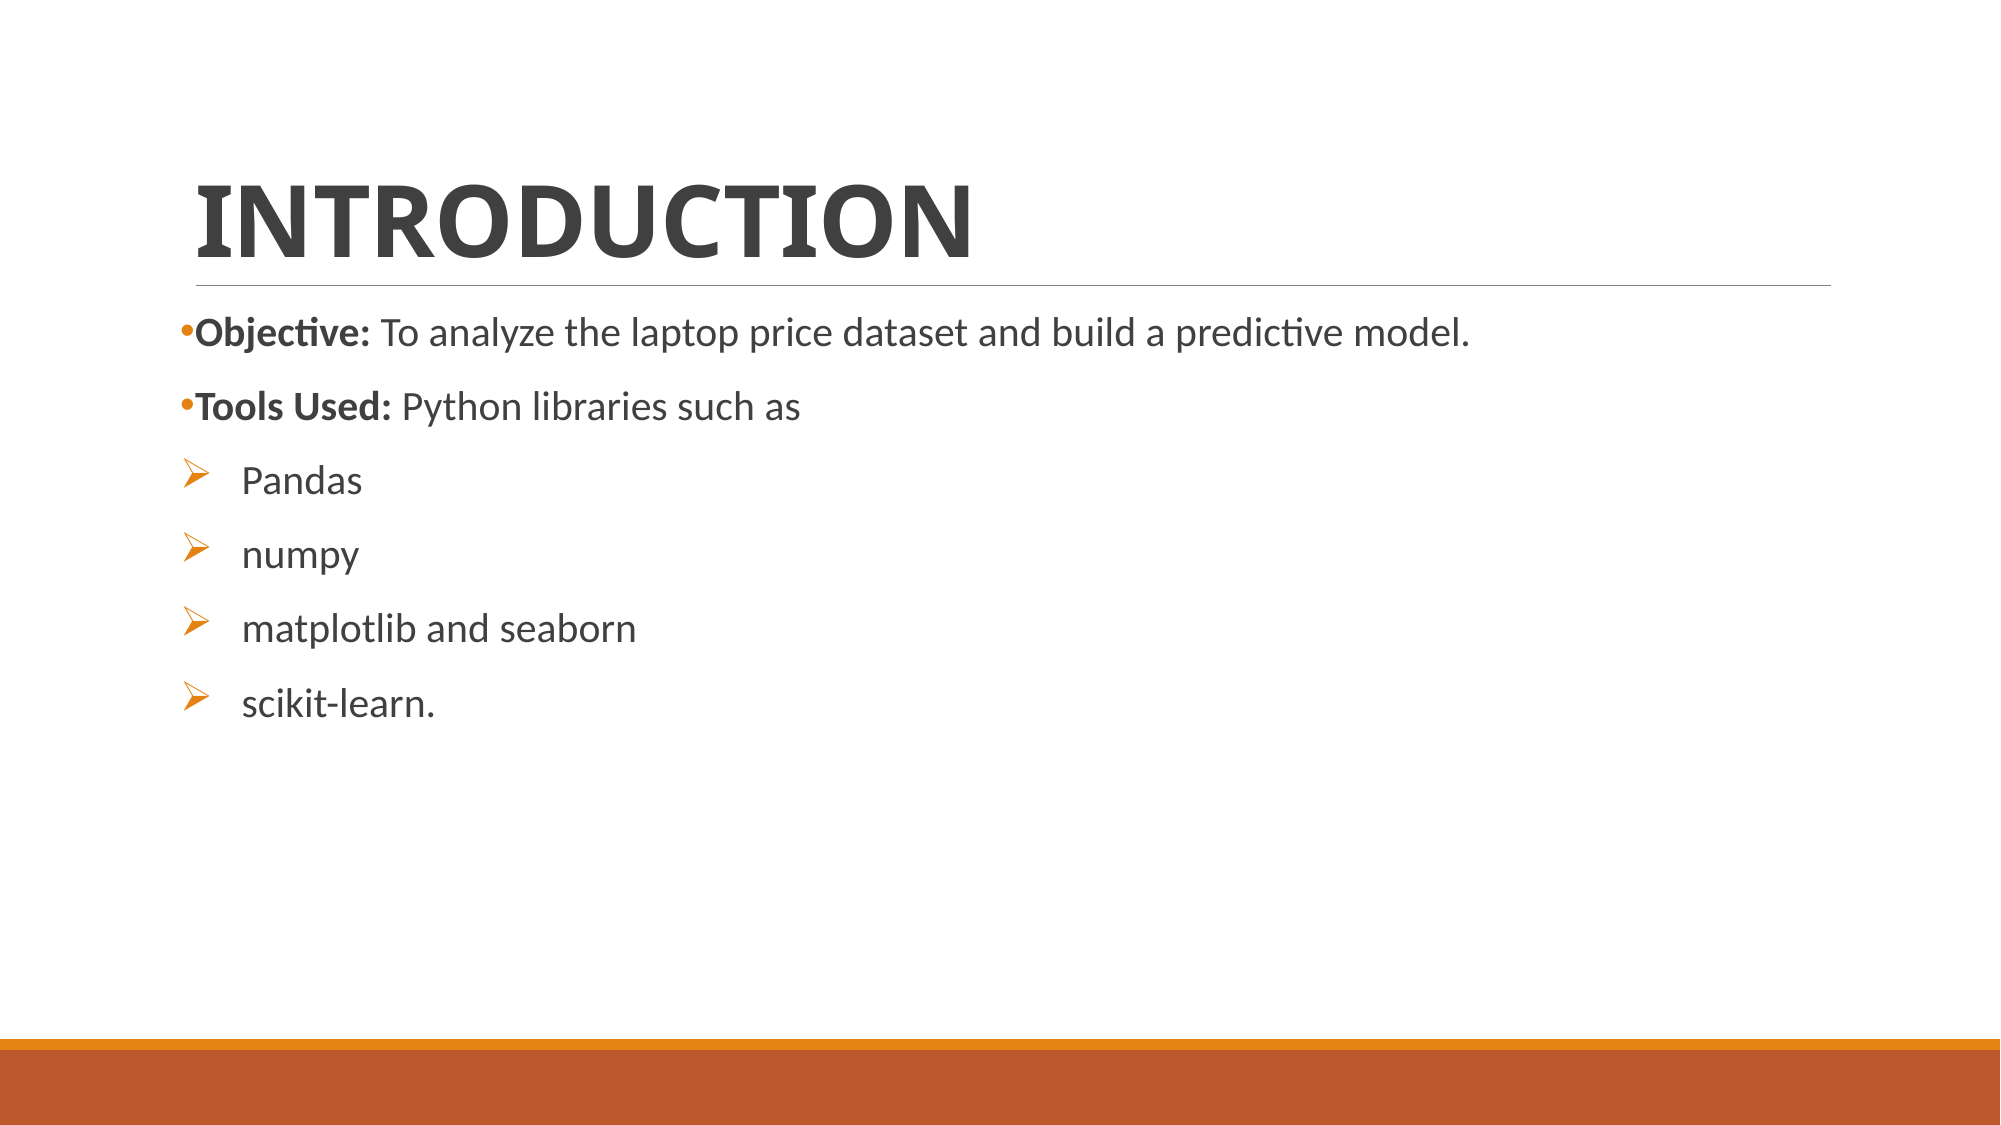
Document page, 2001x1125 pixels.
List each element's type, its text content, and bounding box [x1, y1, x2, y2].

list Objective: To analyze the laptop price dataset and build a predictive model. Tools Used: Python libraries such as Pandas numpy matplotlib and seaborn scikit-learn. [180, 302, 1830, 963]
title INTRODUCTION [180, 47, 1830, 285]
